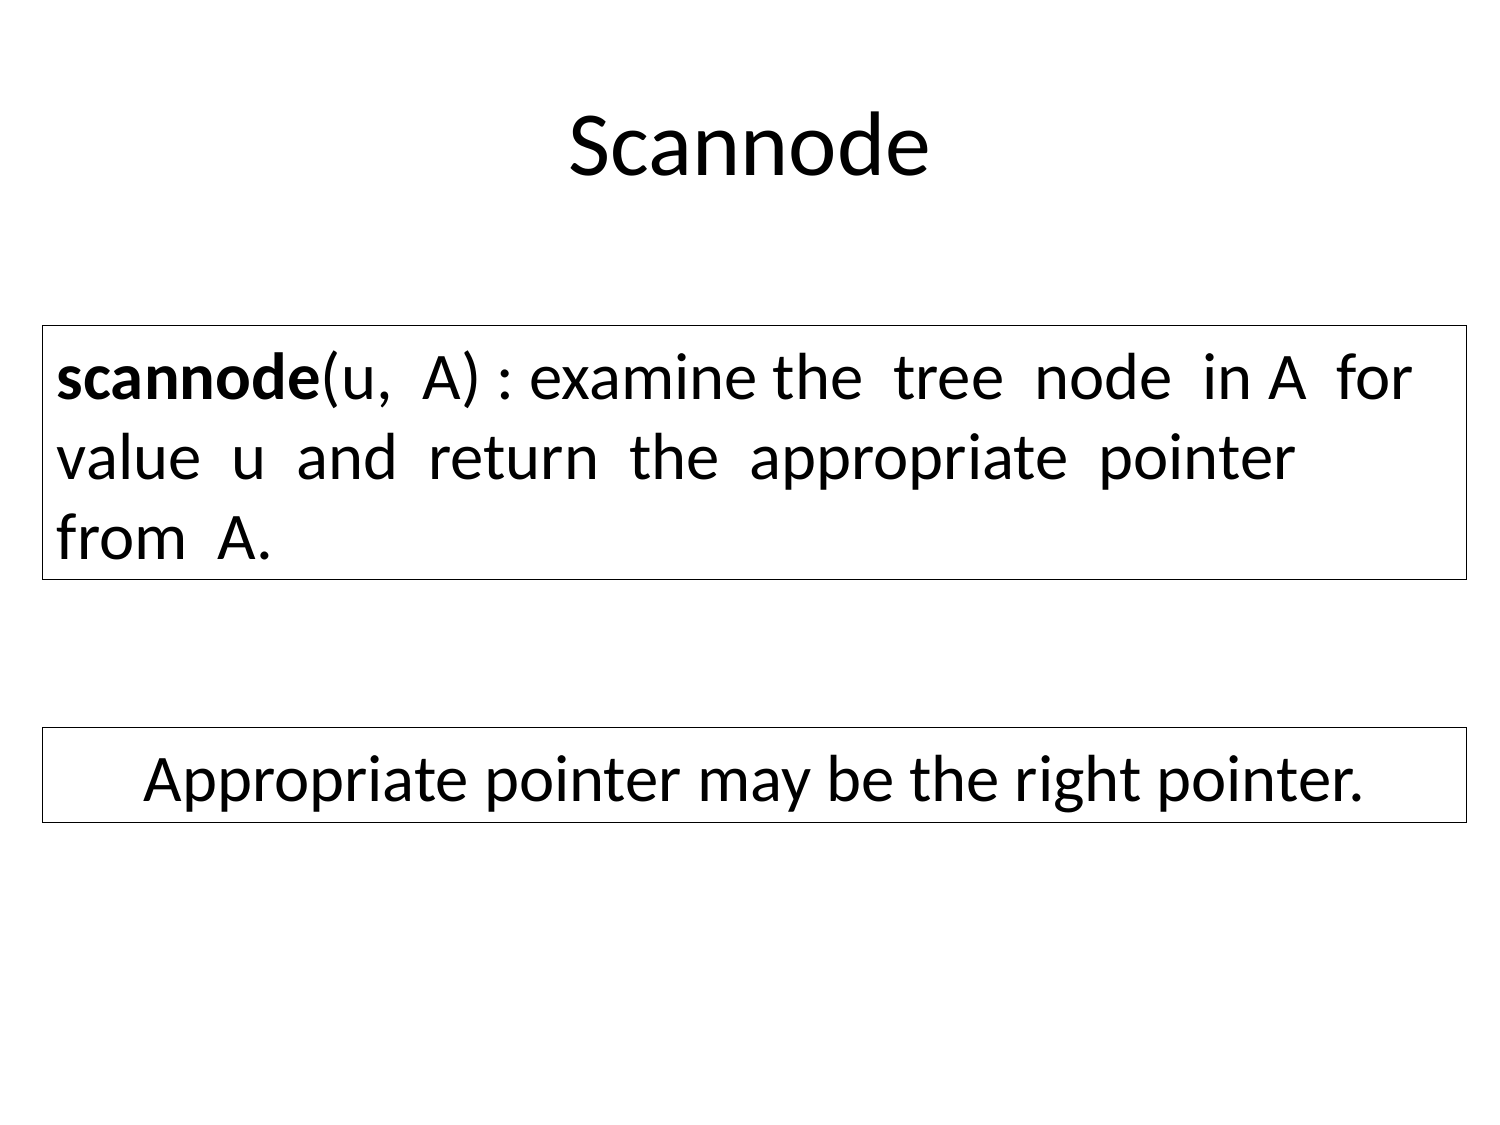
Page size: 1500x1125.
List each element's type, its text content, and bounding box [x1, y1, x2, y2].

text_box scannode(u, A) : examine the tree node in A for value u and return the appropriate pointer from A. [42, 325, 1467, 580]
text_box Appropriate pointer may be the right pointer. [42, 727, 1467, 823]
title Scannode [75, 45, 1425, 233]
